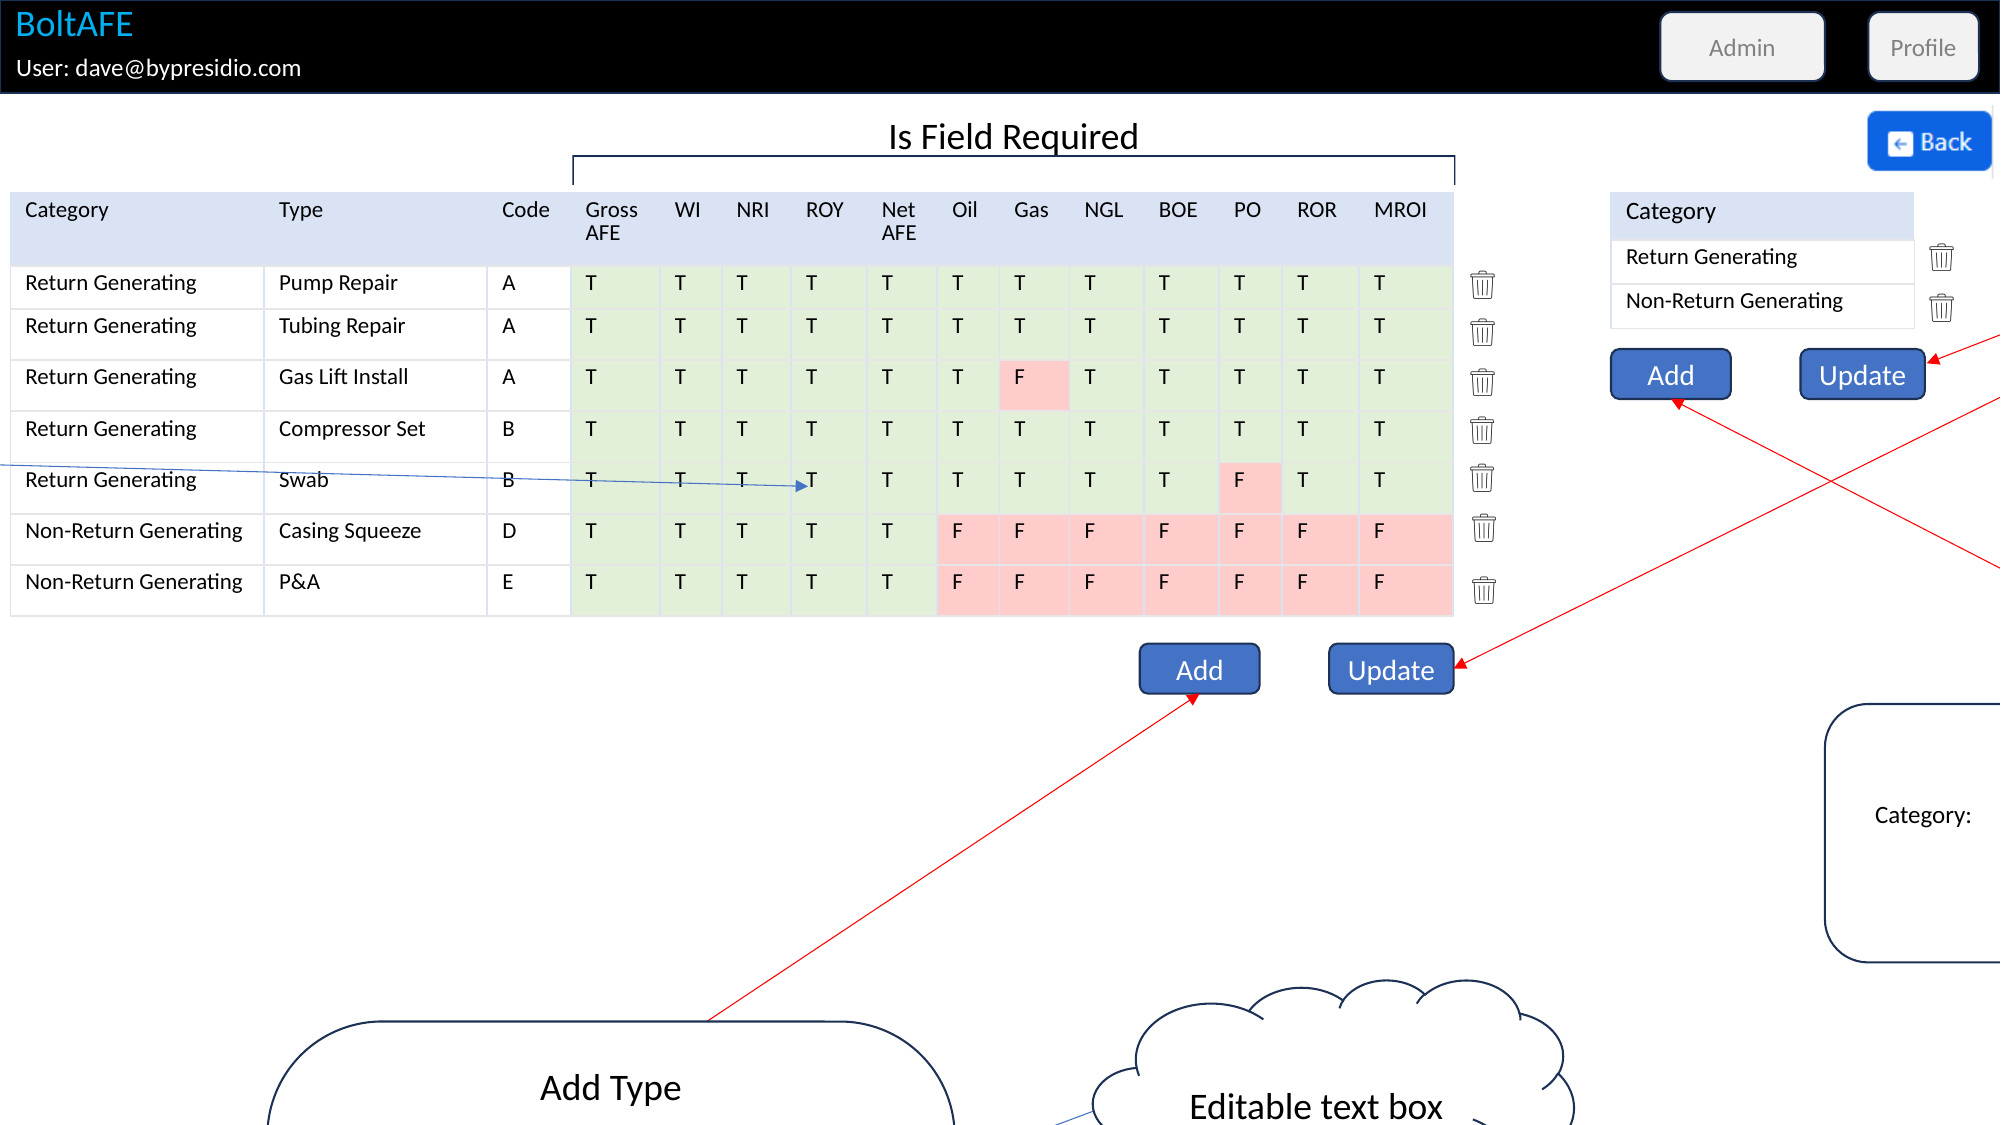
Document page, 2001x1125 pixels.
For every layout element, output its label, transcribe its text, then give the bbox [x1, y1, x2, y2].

table_cell T [1360, 310, 1452, 359]
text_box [1926, 105, 2000, 364]
table_cell F [1145, 566, 1218, 615]
table_cell T [809, 566, 866, 615]
table_cell Return Generating [11, 267, 263, 308]
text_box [1453, 99, 2000, 669]
table_header Code [488, 194, 570, 265]
table_cell T [938, 267, 999, 308]
table_cell F [1283, 566, 1358, 615]
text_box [0, 486, 809, 672]
table_cell B [488, 479, 570, 486]
table_cell T [1070, 310, 1143, 359]
table_cell T [572, 267, 659, 308]
table_cell T [572, 463, 659, 481]
table_cell T [1283, 412, 1358, 462]
table_header ROY [792, 194, 866, 265]
table_cell T [868, 515, 936, 564]
table_cell F [1000, 361, 1069, 410]
table_cell T [723, 310, 790, 359]
table_cell T [661, 310, 721, 359]
table_cell F [1000, 515, 1069, 564]
text_box [0, 0, 2000, 94]
text_box User: dave@bypresidio.com [1, 44, 318, 89]
table_header Oil [938, 194, 999, 265]
picture [572, 155, 1453, 185]
table_cell T [661, 267, 721, 308]
table_cell B [488, 412, 570, 462]
table_cell T [1145, 412, 1218, 462]
table_cell T [1360, 267, 1452, 308]
table_cell Gas Lift Install [265, 361, 486, 410]
table_cell A [488, 267, 570, 308]
table_header NGL [1070, 194, 1143, 265]
table_header Gas [1000, 194, 1069, 265]
table_header Type [265, 194, 486, 265]
text_box BoltAFE [0, 0, 149, 52]
table_cell T [1000, 310, 1069, 359]
table_cell F [1145, 515, 1218, 564]
table_cell Pump Repair [265, 267, 486, 308]
table_header NRI [723, 194, 790, 265]
table_cell T [792, 463, 866, 513]
table_cell F [1220, 463, 1281, 513]
table_cell T [1000, 412, 1069, 462]
table_cell T [792, 267, 866, 308]
table_cell F [938, 515, 999, 564]
text_box Update [1328, 642, 1455, 695]
table_cell T [1360, 361, 1452, 410]
text_box Category: [1860, 791, 1988, 836]
text_box Add Category [1823, 705, 2000, 964]
table_cell Return Generating [11, 310, 263, 359]
table_cell T [868, 310, 936, 359]
text_box Editable text box [1091, 979, 1576, 1125]
table_cell F [1360, 515, 1452, 564]
table_cell Return Generating [11, 361, 263, 410]
table_cell T [572, 412, 659, 462]
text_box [706, 693, 1200, 1022]
table_cell T [1070, 463, 1143, 513]
table_cell T [868, 412, 936, 462]
table_cell T [1070, 412, 1143, 462]
table_cell T [1000, 463, 1069, 513]
table_header PO [1220, 194, 1281, 265]
table_header ROR [1283, 194, 1358, 265]
table_cell T [938, 463, 999, 513]
table_cell F [1283, 515, 1358, 564]
table_cell T [1220, 310, 1281, 359]
table_cell F [1360, 566, 1452, 615]
table_cell T [1360, 463, 1452, 513]
table_cell T [1283, 463, 1358, 513]
text_box Add [1138, 642, 1261, 695]
table_cell F [1220, 566, 1281, 615]
table_cell T [1283, 267, 1358, 308]
table_cell T [1283, 310, 1358, 359]
table_cell Swab [265, 473, 486, 486]
table_cell F [1000, 566, 1069, 615]
table_cell Swab [265, 463, 486, 477]
text_box Admin [1659, 10, 1827, 83]
table_cell T [723, 267, 790, 308]
table_cell T [868, 463, 936, 513]
table_cell F [1070, 515, 1143, 564]
table_cell T [572, 481, 659, 486]
table_cell B [488, 463, 570, 479]
table_cell T [723, 361, 790, 410]
table_cell T [792, 310, 866, 359]
table_cell Compressor Set [265, 412, 486, 462]
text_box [859, 1111, 1095, 1125]
table_cell T [1145, 310, 1218, 359]
table_header Net AFE [868, 194, 936, 265]
table_cell F [1070, 566, 1143, 615]
text_box Is Field Required [572, 105, 1453, 155]
table_cell T [572, 361, 659, 410]
table_cell Return Generating [11, 463, 263, 471]
table_cell T [1360, 412, 1452, 462]
table_cell T [1145, 361, 1218, 410]
table_cell T [661, 412, 721, 462]
table_cell T [792, 412, 866, 462]
table_cell T [938, 310, 999, 359]
table_cell T [1283, 361, 1358, 410]
table_cell T [868, 267, 936, 308]
table_cell T [868, 361, 936, 410]
table_cell T [572, 310, 659, 359]
table_cell F [1220, 515, 1281, 564]
table_cell F [938, 566, 999, 615]
table_cell T [1070, 361, 1143, 410]
table_cell T [938, 412, 999, 462]
table_cell T [723, 412, 790, 462]
table_cell Tubing Repair [265, 310, 486, 359]
table_cell T [1220, 361, 1281, 410]
table_cell T [1070, 267, 1143, 308]
table_cell T [1145, 463, 1218, 513]
table_cell T [661, 361, 721, 410]
table_header Gross AFE [572, 194, 659, 265]
table_cell T [792, 361, 866, 410]
table_cell T [723, 463, 790, 485]
table_cell T [1000, 267, 1069, 308]
table_cell T [868, 566, 936, 615]
table_cell T [1220, 412, 1281, 462]
table_cell Return Generating [11, 466, 263, 486]
table_cell T [661, 463, 721, 483]
table_cell A [488, 310, 570, 359]
table_header Category [11, 194, 263, 265]
table_header MROI [1360, 194, 1452, 265]
table_cell T [809, 515, 866, 564]
table_header BOE [1145, 194, 1218, 265]
table_header WI [661, 194, 721, 265]
table_cell T [1145, 267, 1218, 308]
text_box Profile [1867, 10, 1981, 83]
table_cell T [1220, 267, 1281, 308]
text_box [1670, 669, 2000, 705]
table_cell T [938, 361, 999, 410]
text_box Add Type [266, 1020, 953, 1125]
table_cell Return Generating [11, 412, 263, 462]
table_cell A [488, 361, 570, 410]
